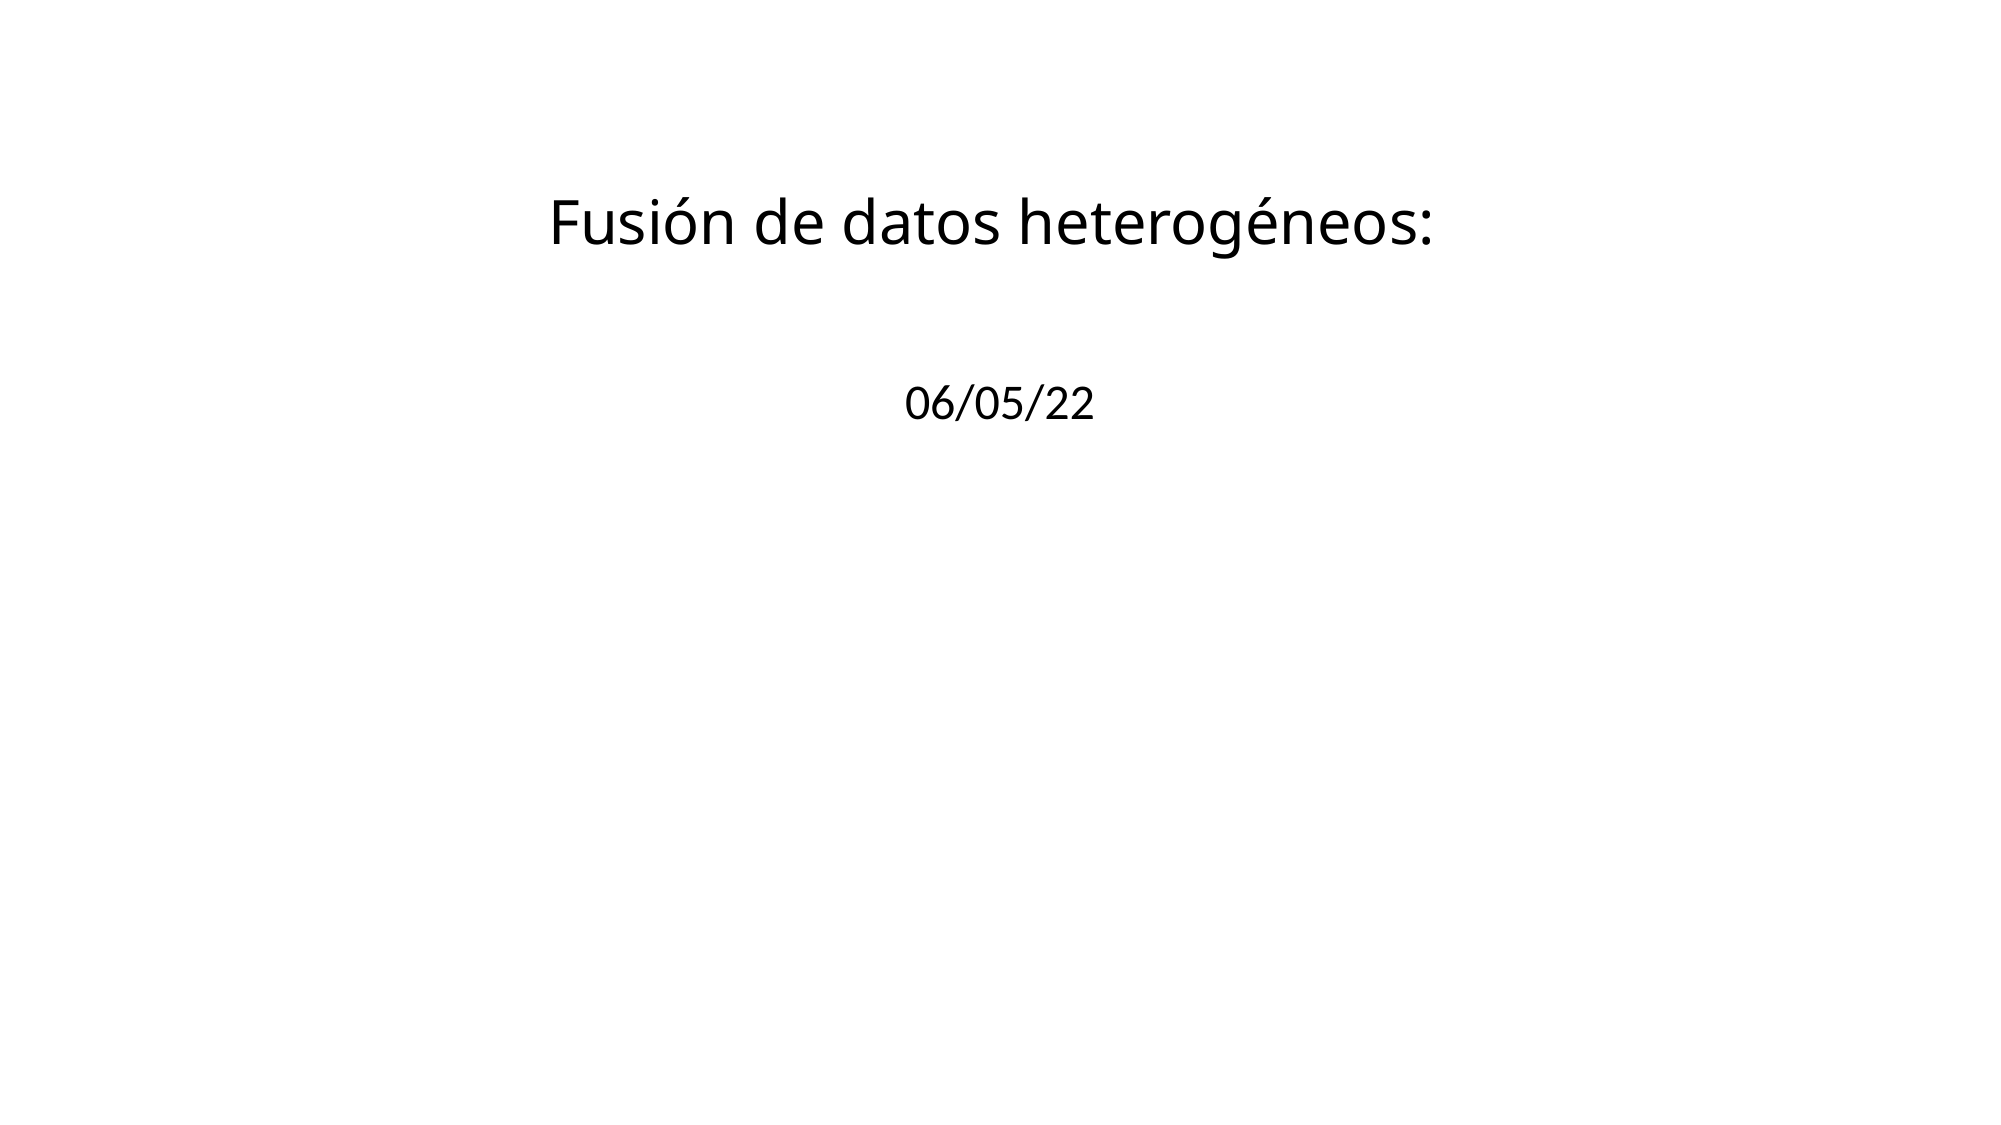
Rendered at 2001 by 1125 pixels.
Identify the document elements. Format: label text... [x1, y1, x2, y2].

subtitle 06/05/22 [249, 288, 1750, 863]
title Fusión de datos heterogéneos: [249, 184, 1750, 266]
